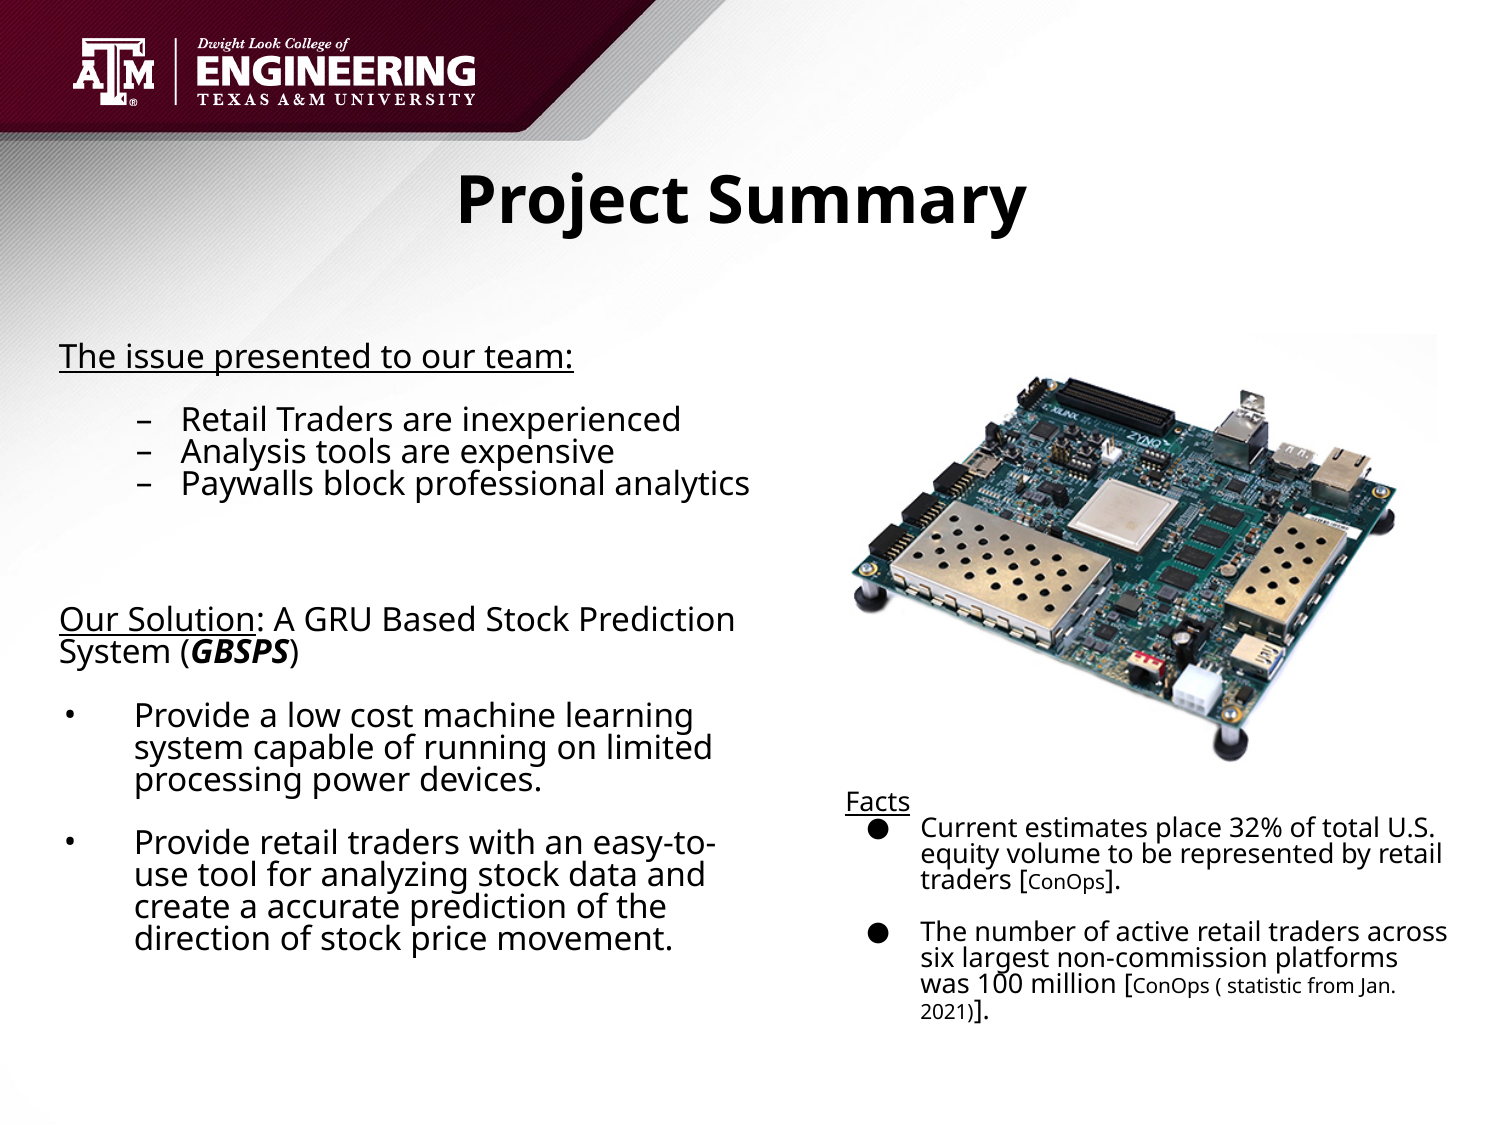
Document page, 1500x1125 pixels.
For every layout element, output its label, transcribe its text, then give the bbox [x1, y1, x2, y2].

text_box Facts Current estimates place 32% of total U.S. equity volume to be represented by retail traders [ConOps]. The number of active retail traders across six largest non-commission platforms was 100 million [ConOps ( statistic from Jan. 2021)]. [830, 775, 1469, 1040]
title Project Summary [75, 131, 1425, 264]
picture [0, 0, 1500, 1125]
list The issue presented to our team: Retail Traders are inexperienced Analysis tools are expensive Paywalls block professional analytics Our Solution: A GRU Based Stock Prediction System (GBSPS) Provide a low cost machine learning system capable of running on limited processing power devices. Provide retail traders with an easy-to-use tool for analyzing stock data and create a accurate prediction of the direction of stock price movement. [43, 335, 788, 1096]
